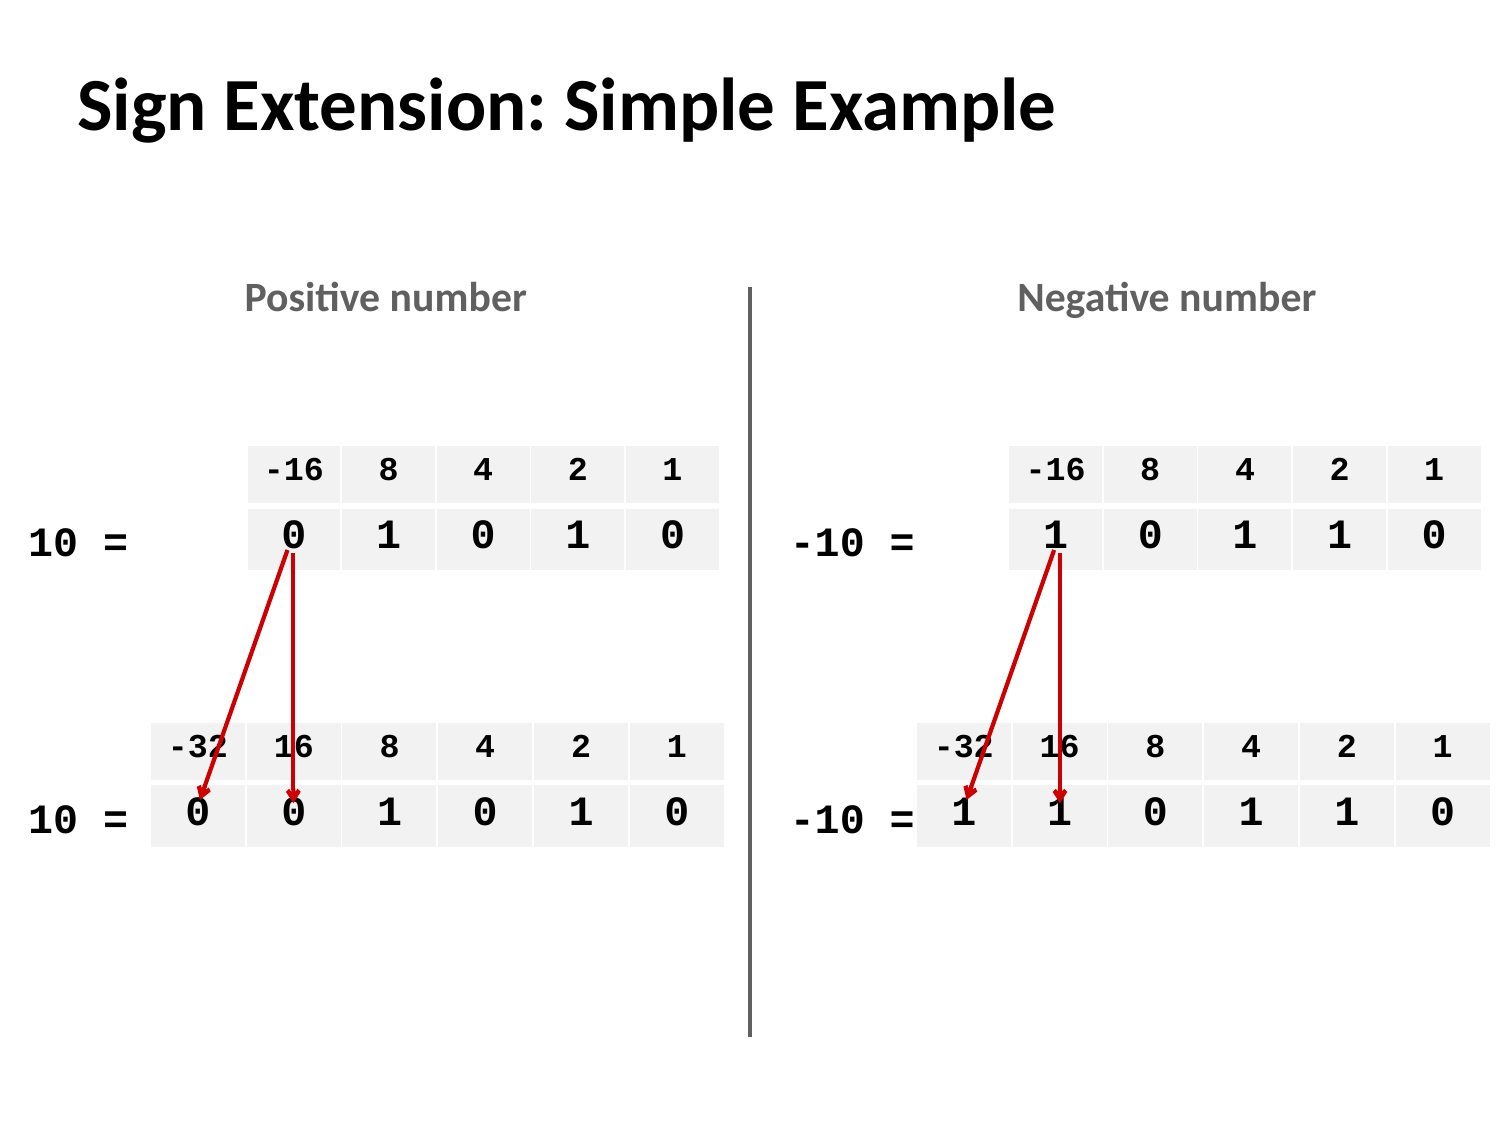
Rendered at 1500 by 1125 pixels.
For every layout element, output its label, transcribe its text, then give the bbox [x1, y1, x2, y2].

table_header -16 [248, 446, 340, 503]
text_box 10 = [13, 784, 169, 850]
table_header 2 [534, 723, 628, 780]
table_header 2 [1293, 446, 1386, 503]
text_box -10 = [775, 784, 955, 850]
table_header 2 [1300, 723, 1394, 780]
table_header 16 [1065, 723, 1107, 780]
table_cell 0 [1108, 785, 1202, 847]
table_header 2 [531, 446, 624, 503]
table_cell 1 [1013, 785, 1107, 847]
table_cell 0 [1396, 785, 1490, 847]
text_box Positive number [229, 262, 543, 328]
table_cell 1 [531, 509, 624, 570]
table_header 1 [626, 446, 719, 503]
table_header 4 [438, 723, 532, 780]
table_cell 0 [1388, 509, 1481, 570]
table_cell 1 [1300, 785, 1394, 847]
table_cell 0 [437, 509, 530, 570]
table_header 1 [1388, 446, 1481, 503]
table_cell 1 [1009, 509, 1102, 570]
table_cell 0 [248, 509, 340, 570]
table_header -16 [1009, 446, 1102, 503]
table_header 8 [342, 723, 436, 780]
table_cell 0 [1104, 509, 1197, 570]
table_cell 0 [626, 509, 719, 570]
table_cell 0 [151, 785, 245, 847]
text_box 10 = [13, 507, 169, 573]
text_box -10 = [775, 507, 955, 573]
table_header 4 [1198, 446, 1291, 503]
table_header 8 [1104, 446, 1197, 503]
table_header 1 [630, 723, 724, 780]
table_header -32 [151, 723, 194, 780]
table_cell 1 [342, 785, 436, 847]
table_cell 1 [342, 509, 435, 570]
table_cell 0 [247, 785, 341, 847]
table_cell 1 [1204, 785, 1298, 847]
text_box Negative number [1002, 262, 1332, 328]
table_cell 0 [630, 785, 724, 847]
table_cell 0 [438, 785, 532, 847]
table_header 1 [1396, 723, 1490, 780]
table_header 4 [1204, 723, 1298, 780]
table_cell 1 [955, 785, 1011, 847]
table_cell 1 [1293, 509, 1386, 570]
table_header 4 [437, 446, 530, 503]
table_cell 1 [534, 785, 628, 847]
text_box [199, 549, 288, 801]
table_header 8 [342, 446, 435, 503]
table_header 8 [1108, 723, 1202, 780]
table_header 16 [298, 723, 341, 780]
title Sign Extension: Simple Example [62, 52, 1500, 148]
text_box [966, 549, 1055, 801]
table_cell 1 [1198, 509, 1291, 570]
table_header -32 [917, 723, 961, 780]
